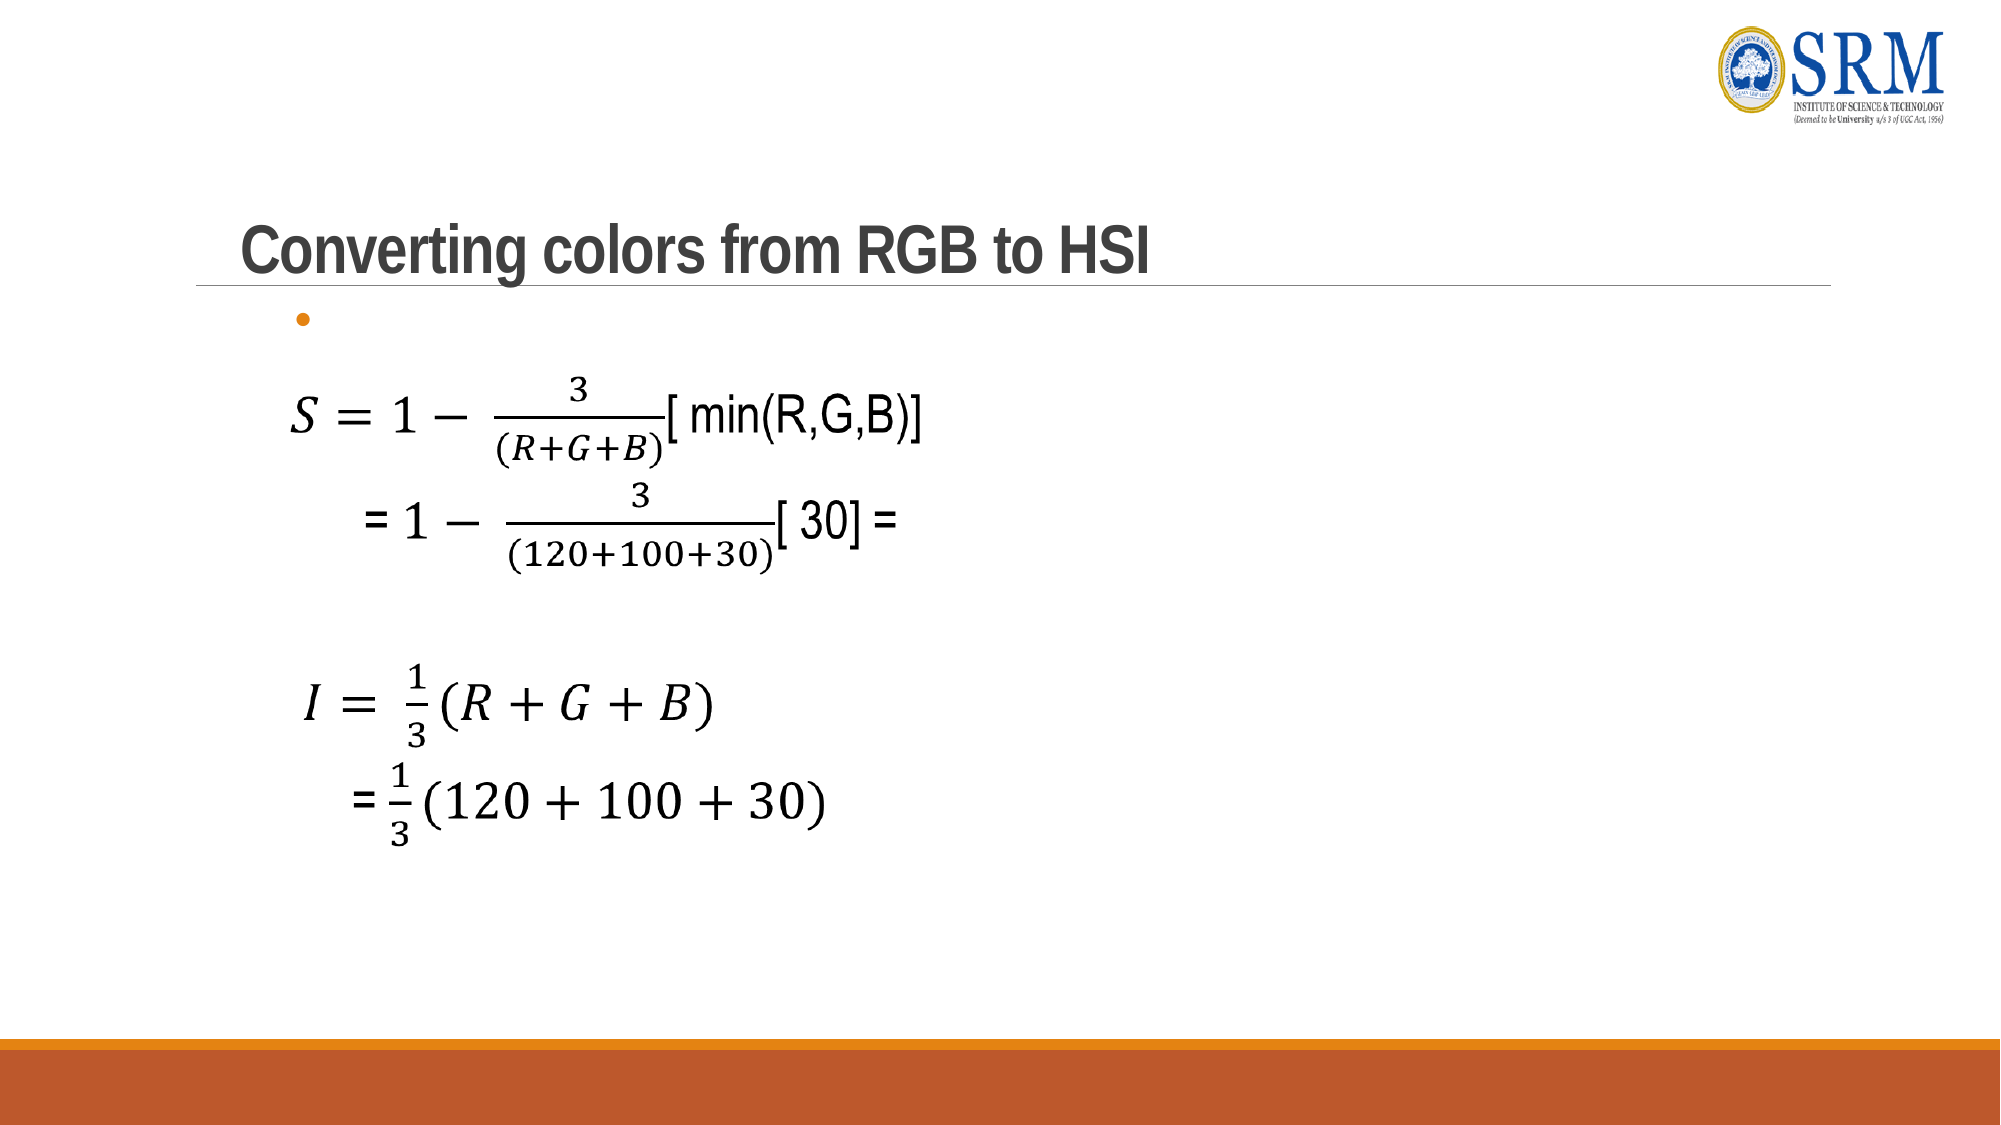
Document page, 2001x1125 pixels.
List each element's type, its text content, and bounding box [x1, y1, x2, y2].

picture [1716, 18, 1951, 136]
list [278, 295, 1829, 1033]
title Converting colors from RGB to HSI [225, 206, 1950, 296]
